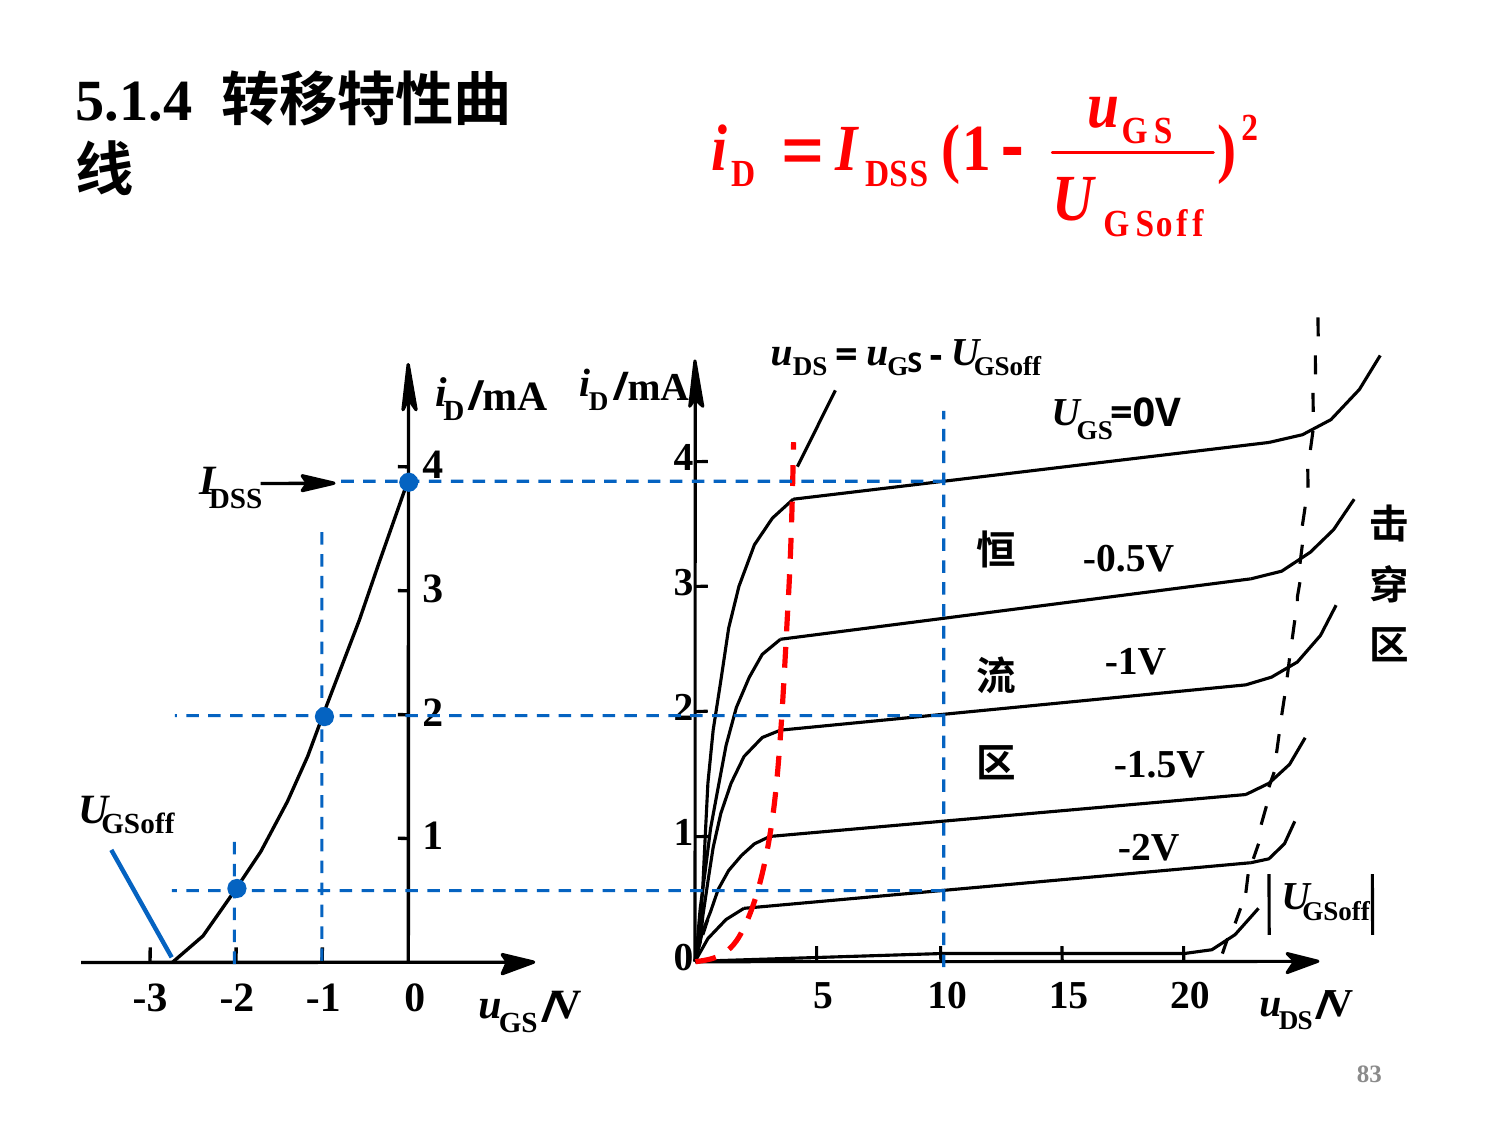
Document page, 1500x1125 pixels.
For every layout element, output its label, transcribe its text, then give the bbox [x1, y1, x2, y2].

text_box 5.1.4 转移特性曲线 [60, 54, 580, 210]
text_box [78, 317, 1410, 1039]
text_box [701, 60, 1270, 249]
slide_number 83 [1059, 1042, 1397, 1103]
